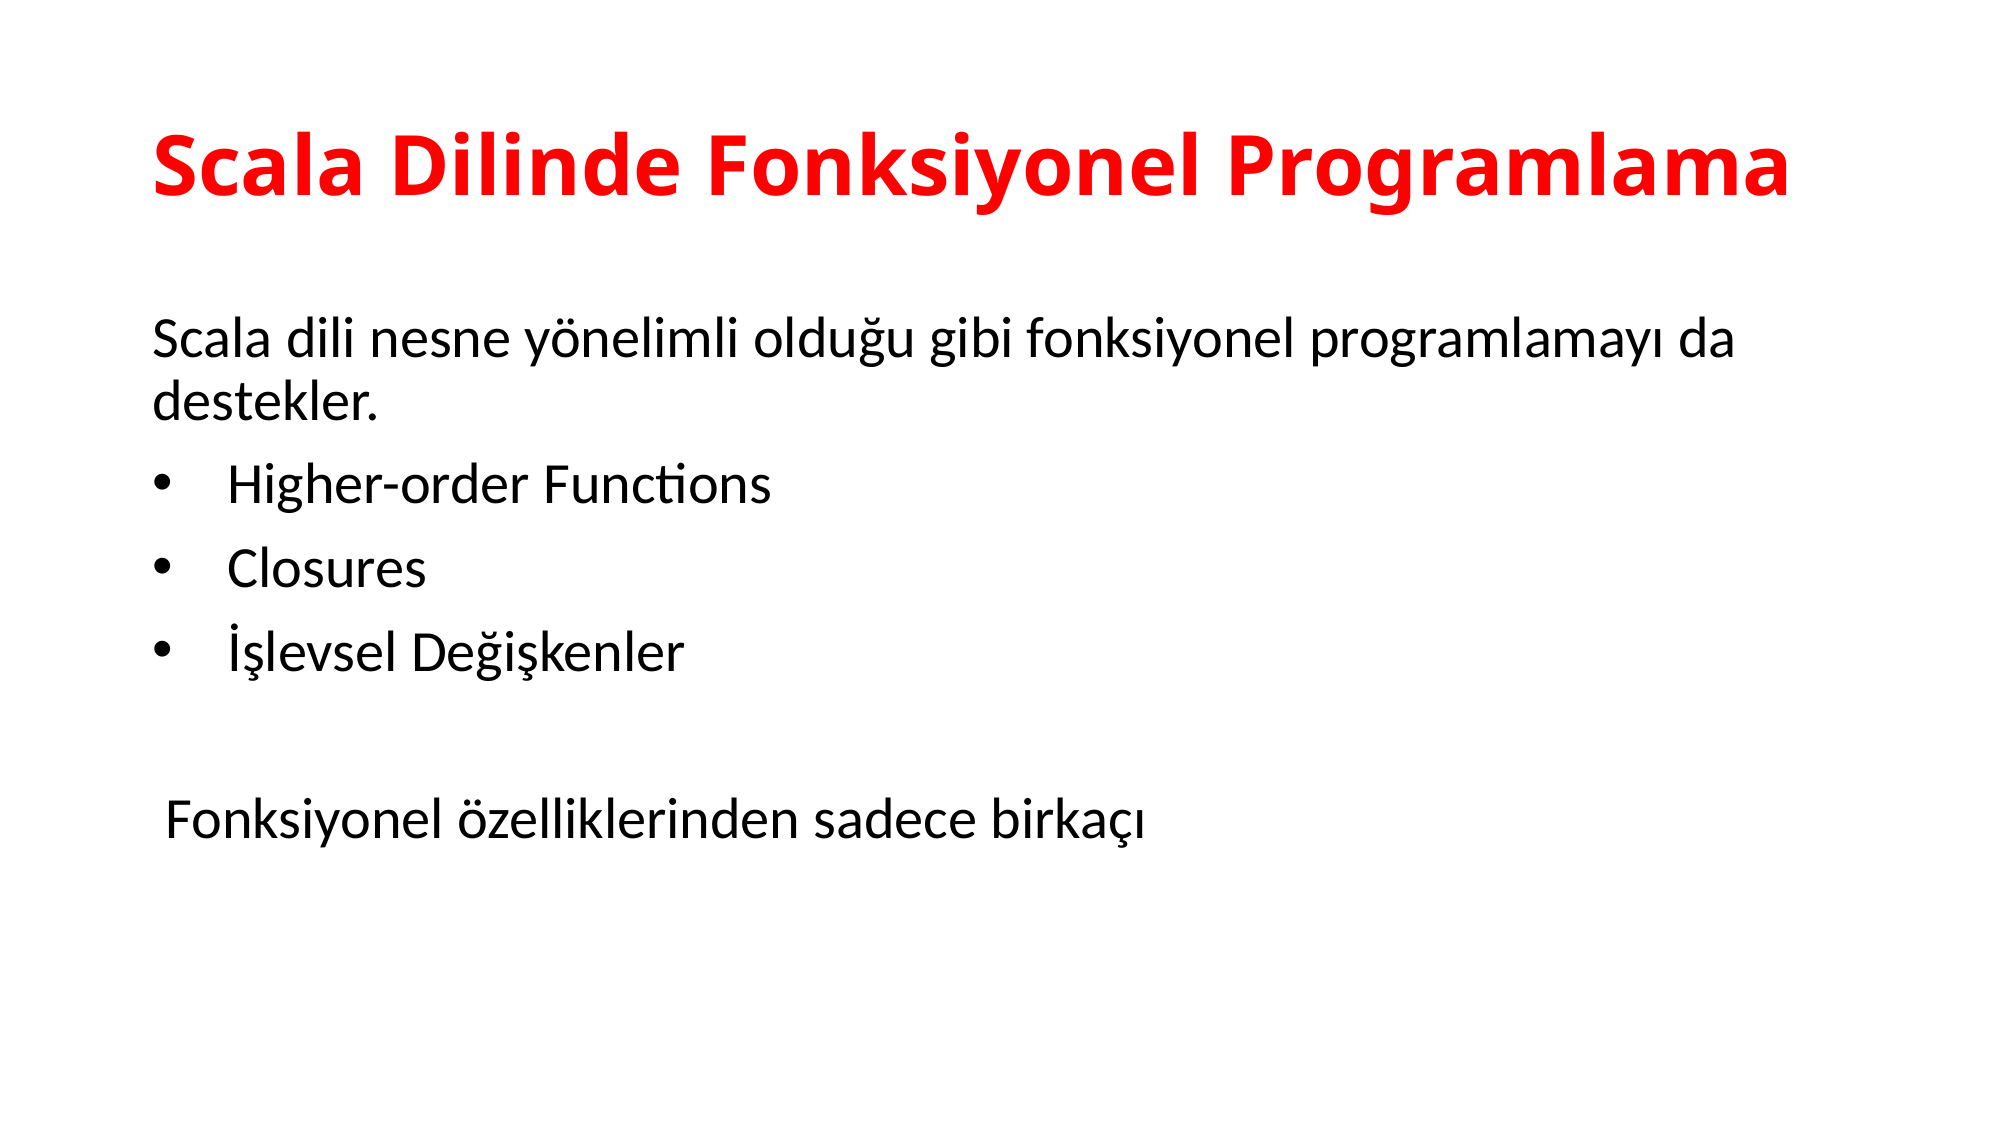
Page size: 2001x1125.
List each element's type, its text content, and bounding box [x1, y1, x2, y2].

title Scala Dilinde Fonksiyonel Programlama [137, 59, 1863, 278]
list Scala dili nesne yönelimli olduğu gibi fonksiyonel programlamayı da destekler. Higher-order Functions Closures İşlevsel Değişkenler Fonksiyonel özelliklerinden sadece birkaçı [137, 299, 1863, 1014]
